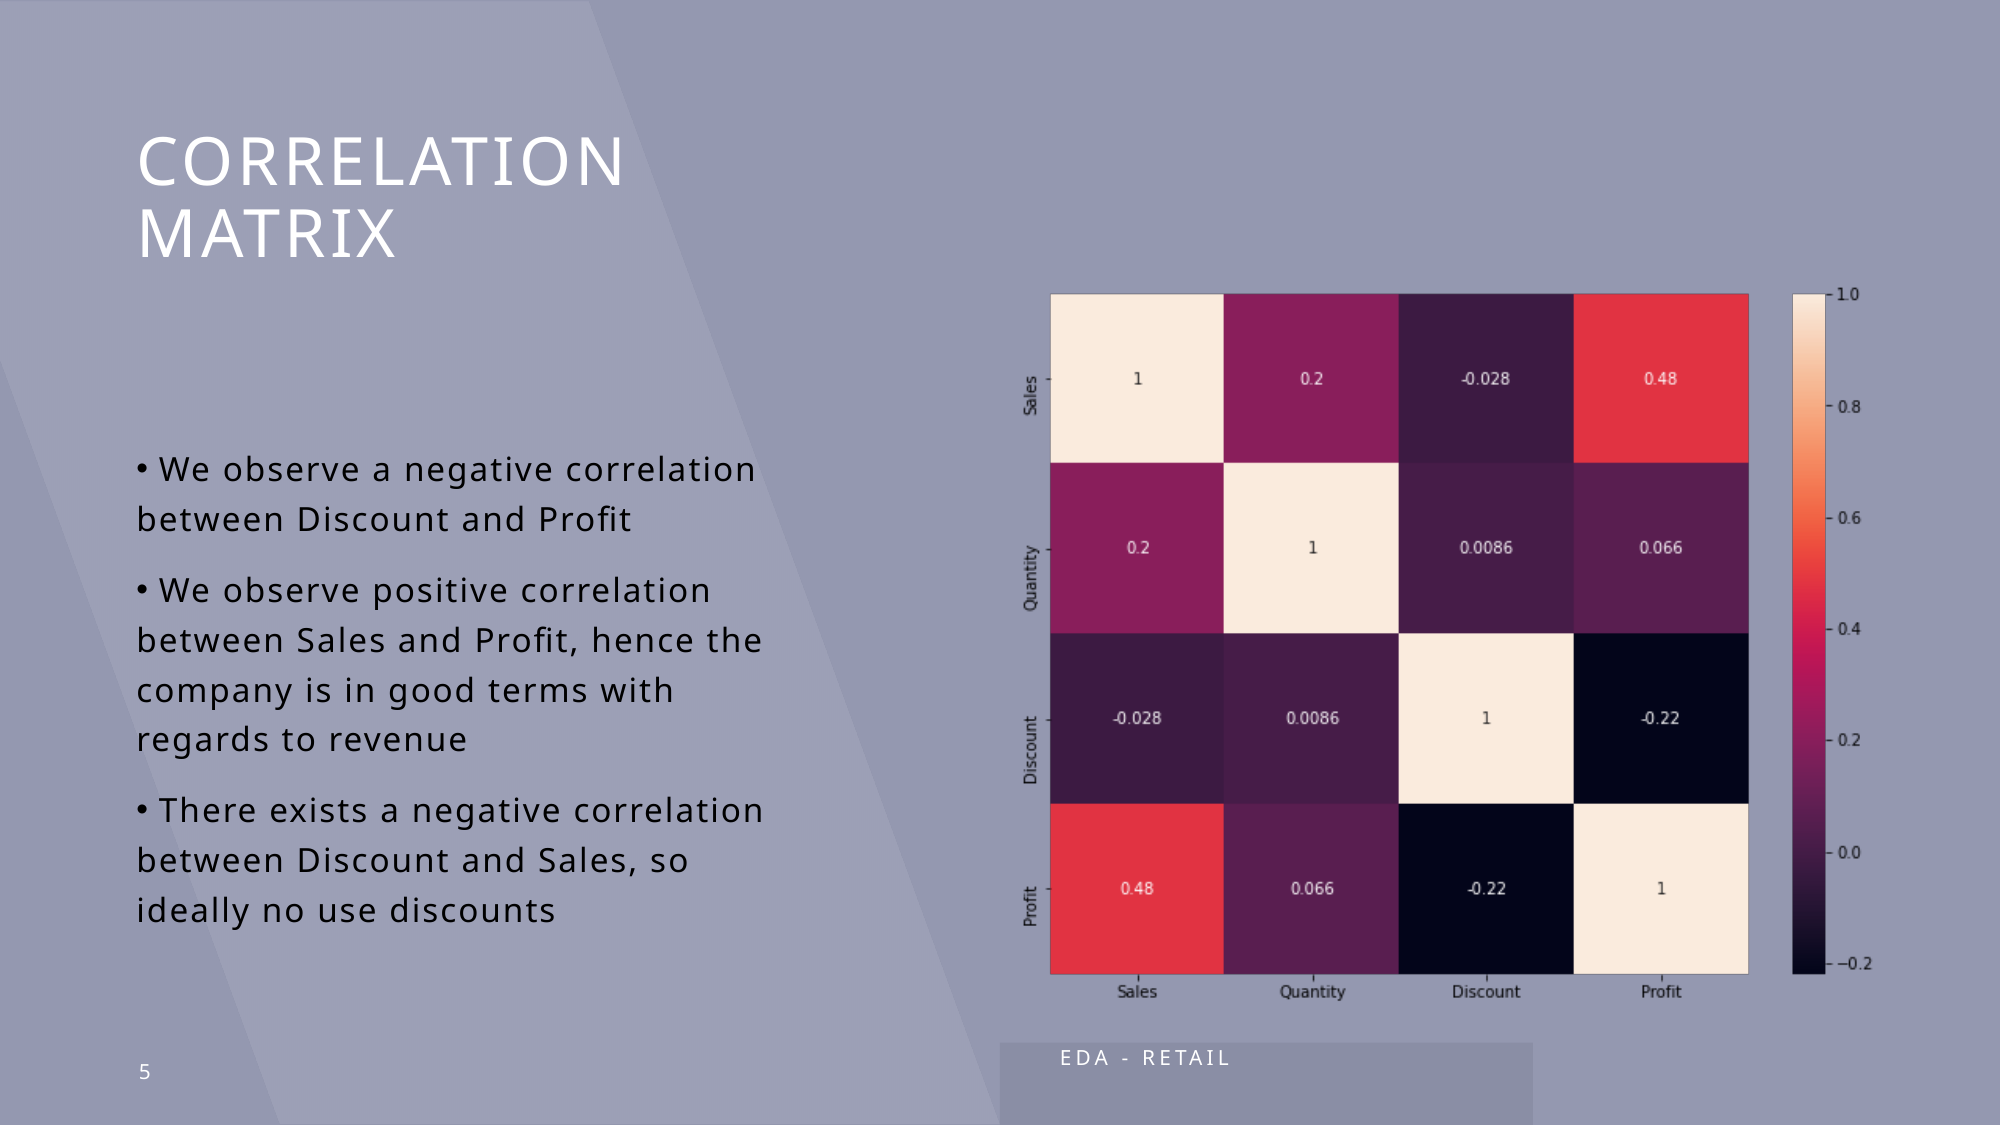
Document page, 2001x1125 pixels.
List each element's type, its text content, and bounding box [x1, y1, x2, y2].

list We observe a negative correlation between Discount and Profit We observe positive correlation between Sales and Profit, hence the company is in good terms with regards to revenue There exists a negative correlation between Discount and Sales, so ideally no use discounts [121, 430, 787, 859]
slide_number 5 [123, 1042, 574, 1103]
picture [0, 0, 1000, 1125]
title Correlation matrix [121, 120, 876, 213]
picture [1013, 277, 1885, 1012]
footer EDA - Retail [999, 1042, 1533, 1125]
